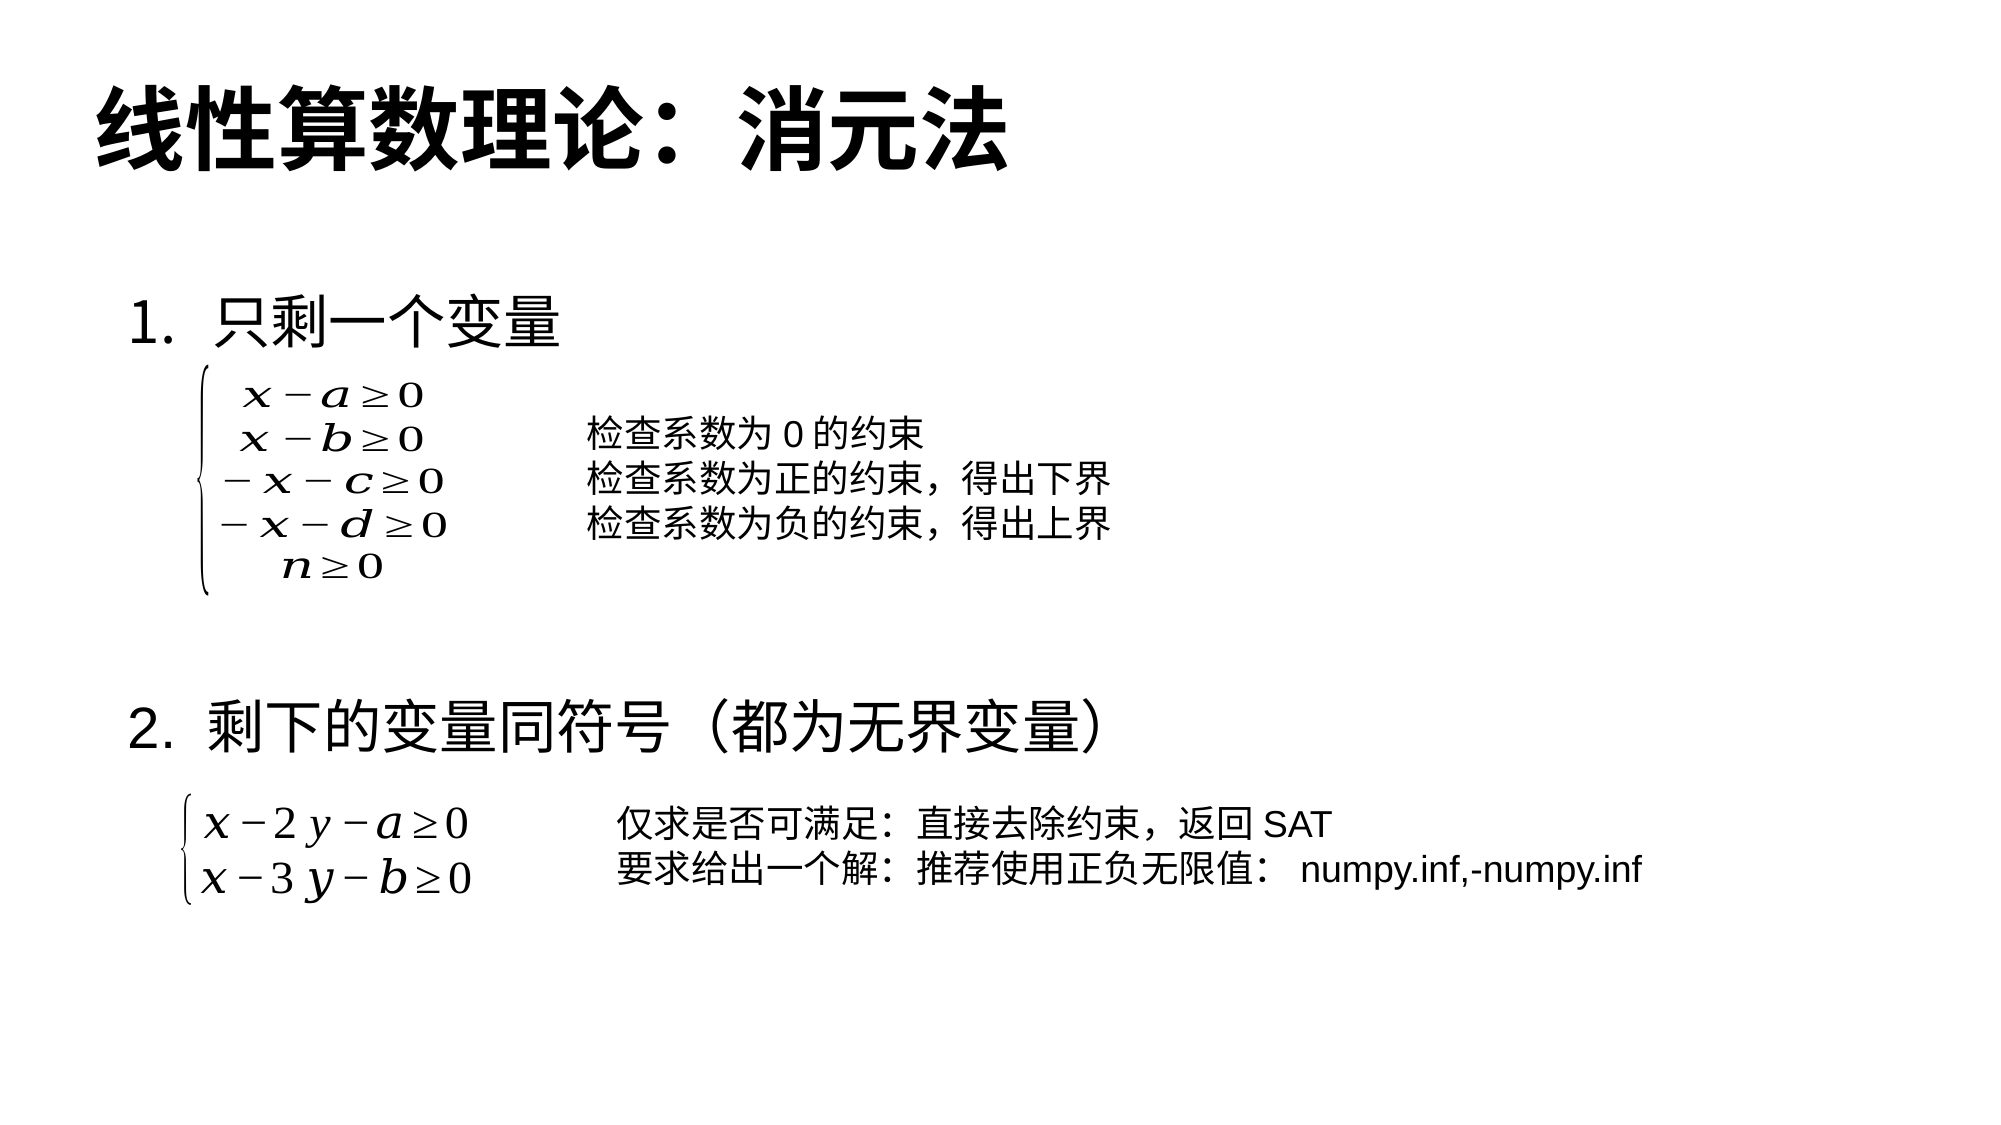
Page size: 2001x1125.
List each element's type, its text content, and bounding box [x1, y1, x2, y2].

text_box 检查系数为0的约束 检查系数为正的约束，得出下界 检查系数为负的约束，得出上界 [571, 402, 1127, 553]
text_box 只剩一个变量 2. 剩下的变量同符号（都为无界变量） [113, 242, 1948, 873]
title 线性算数理论：消元法 [78, 25, 1804, 243]
text_box 仅求是否可满足：直接去除约束，返回SAT 要求给出一个解：推荐使用正负无限值：numpy.inf,-numpy.inf [601, 792, 1658, 898]
